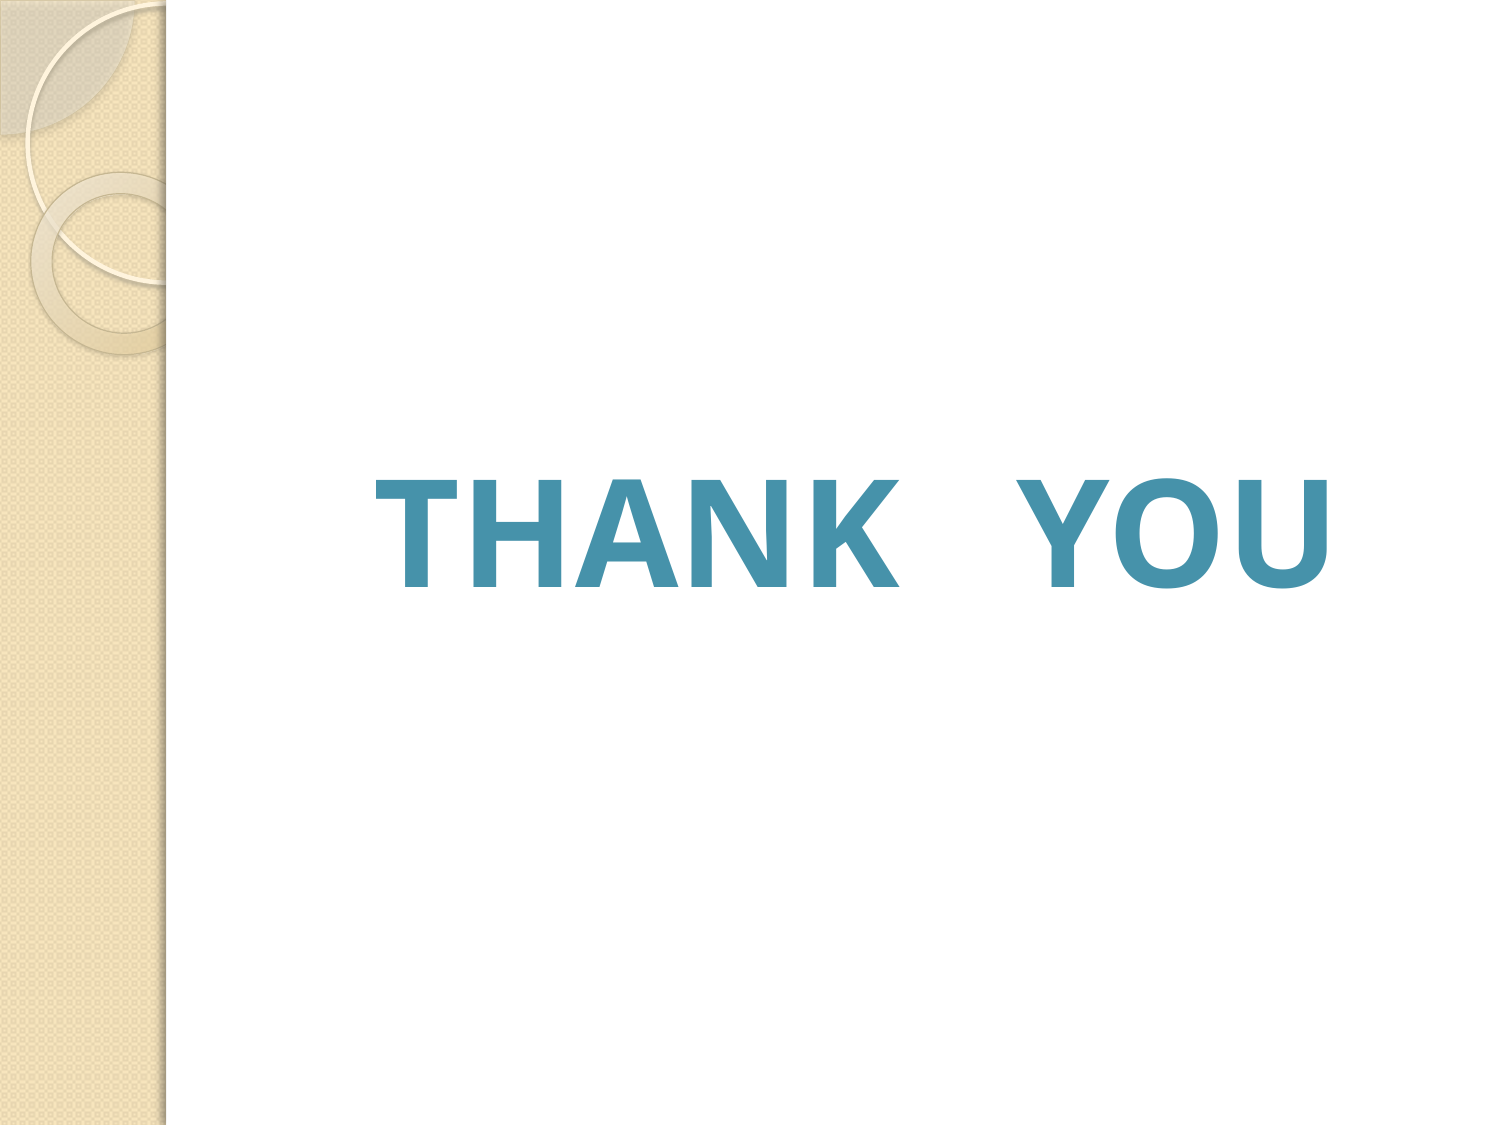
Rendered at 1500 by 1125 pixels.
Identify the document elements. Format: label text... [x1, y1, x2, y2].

list Thank You [235, 237, 1466, 1025]
